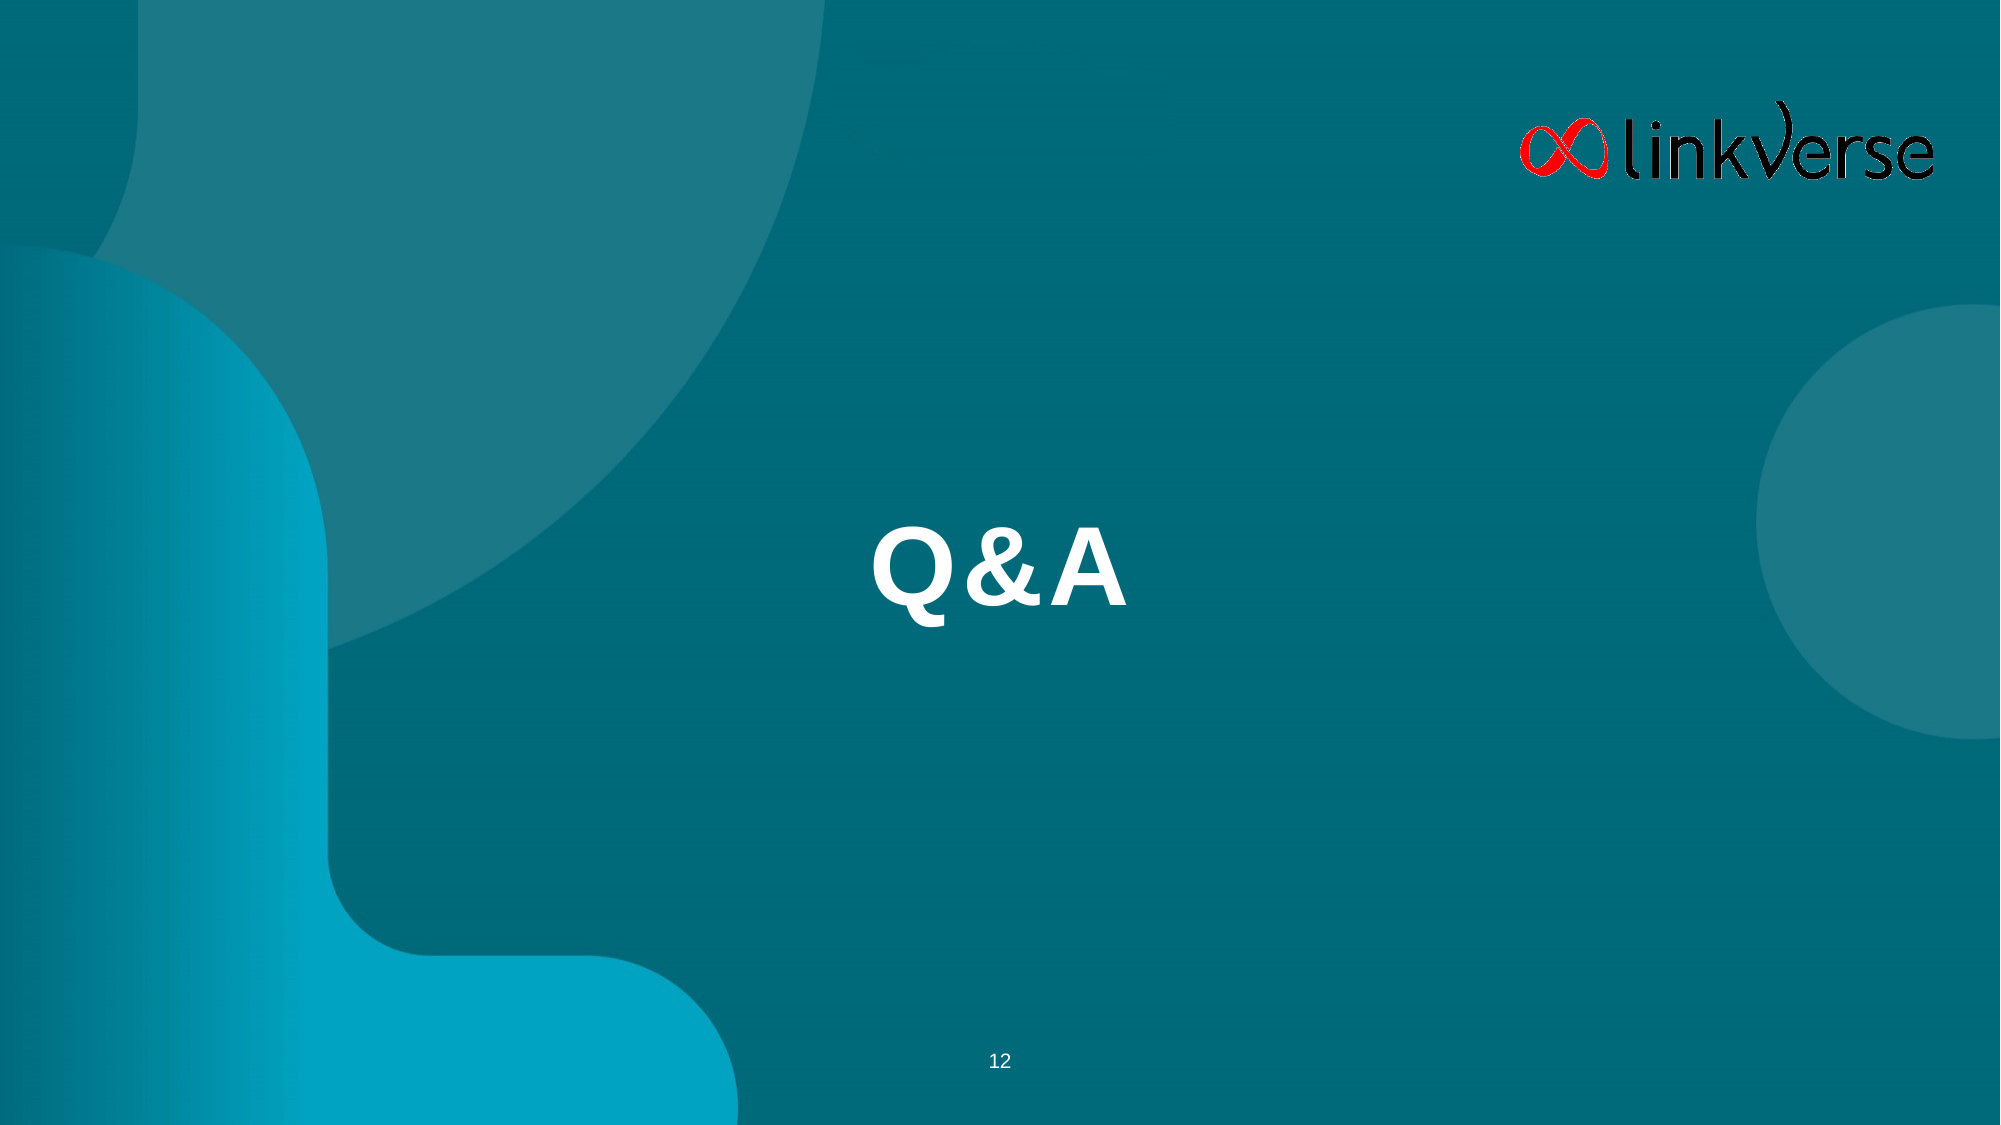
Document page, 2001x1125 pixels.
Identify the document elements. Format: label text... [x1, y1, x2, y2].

picture [0, 0, 2000, 1125]
title Q&A [137, 431, 1863, 707]
slide_number 12 [970, 1047, 1030, 1073]
